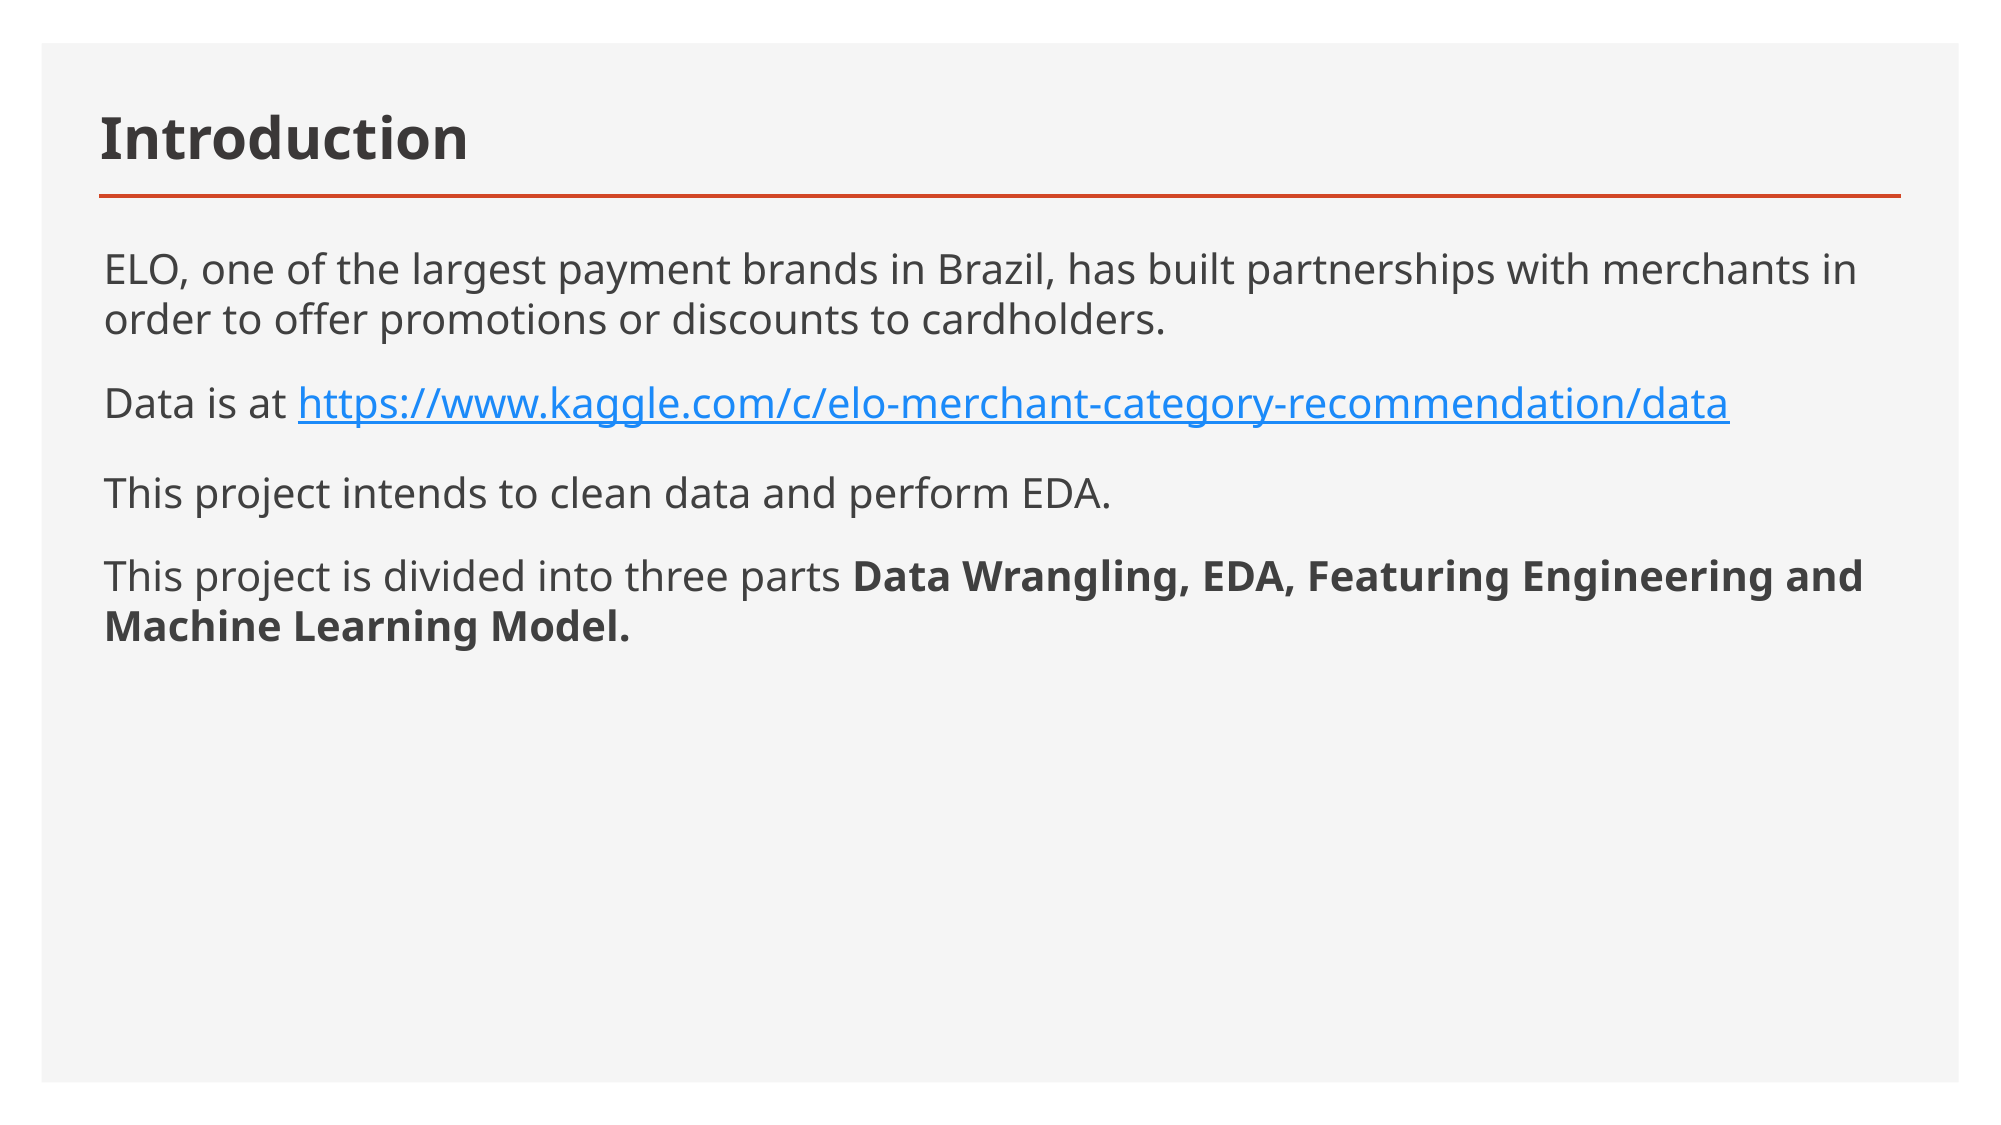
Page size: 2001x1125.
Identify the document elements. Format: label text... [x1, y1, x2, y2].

list ELO, one of the largest payment brands in Brazil, has built partnerships with merchants in order to offer promotions or discounts to cardholders. Data is at https://www.kaggle.com/c/elo-merchant-category-recommendation/data This project intends to clean data and perform EDA. This project is divided into three parts Data Wrangling, EDA, Featuring Engineering and Machine Learning Model. [88, 235, 1916, 1052]
title Introduction [85, 73, 1214, 179]
